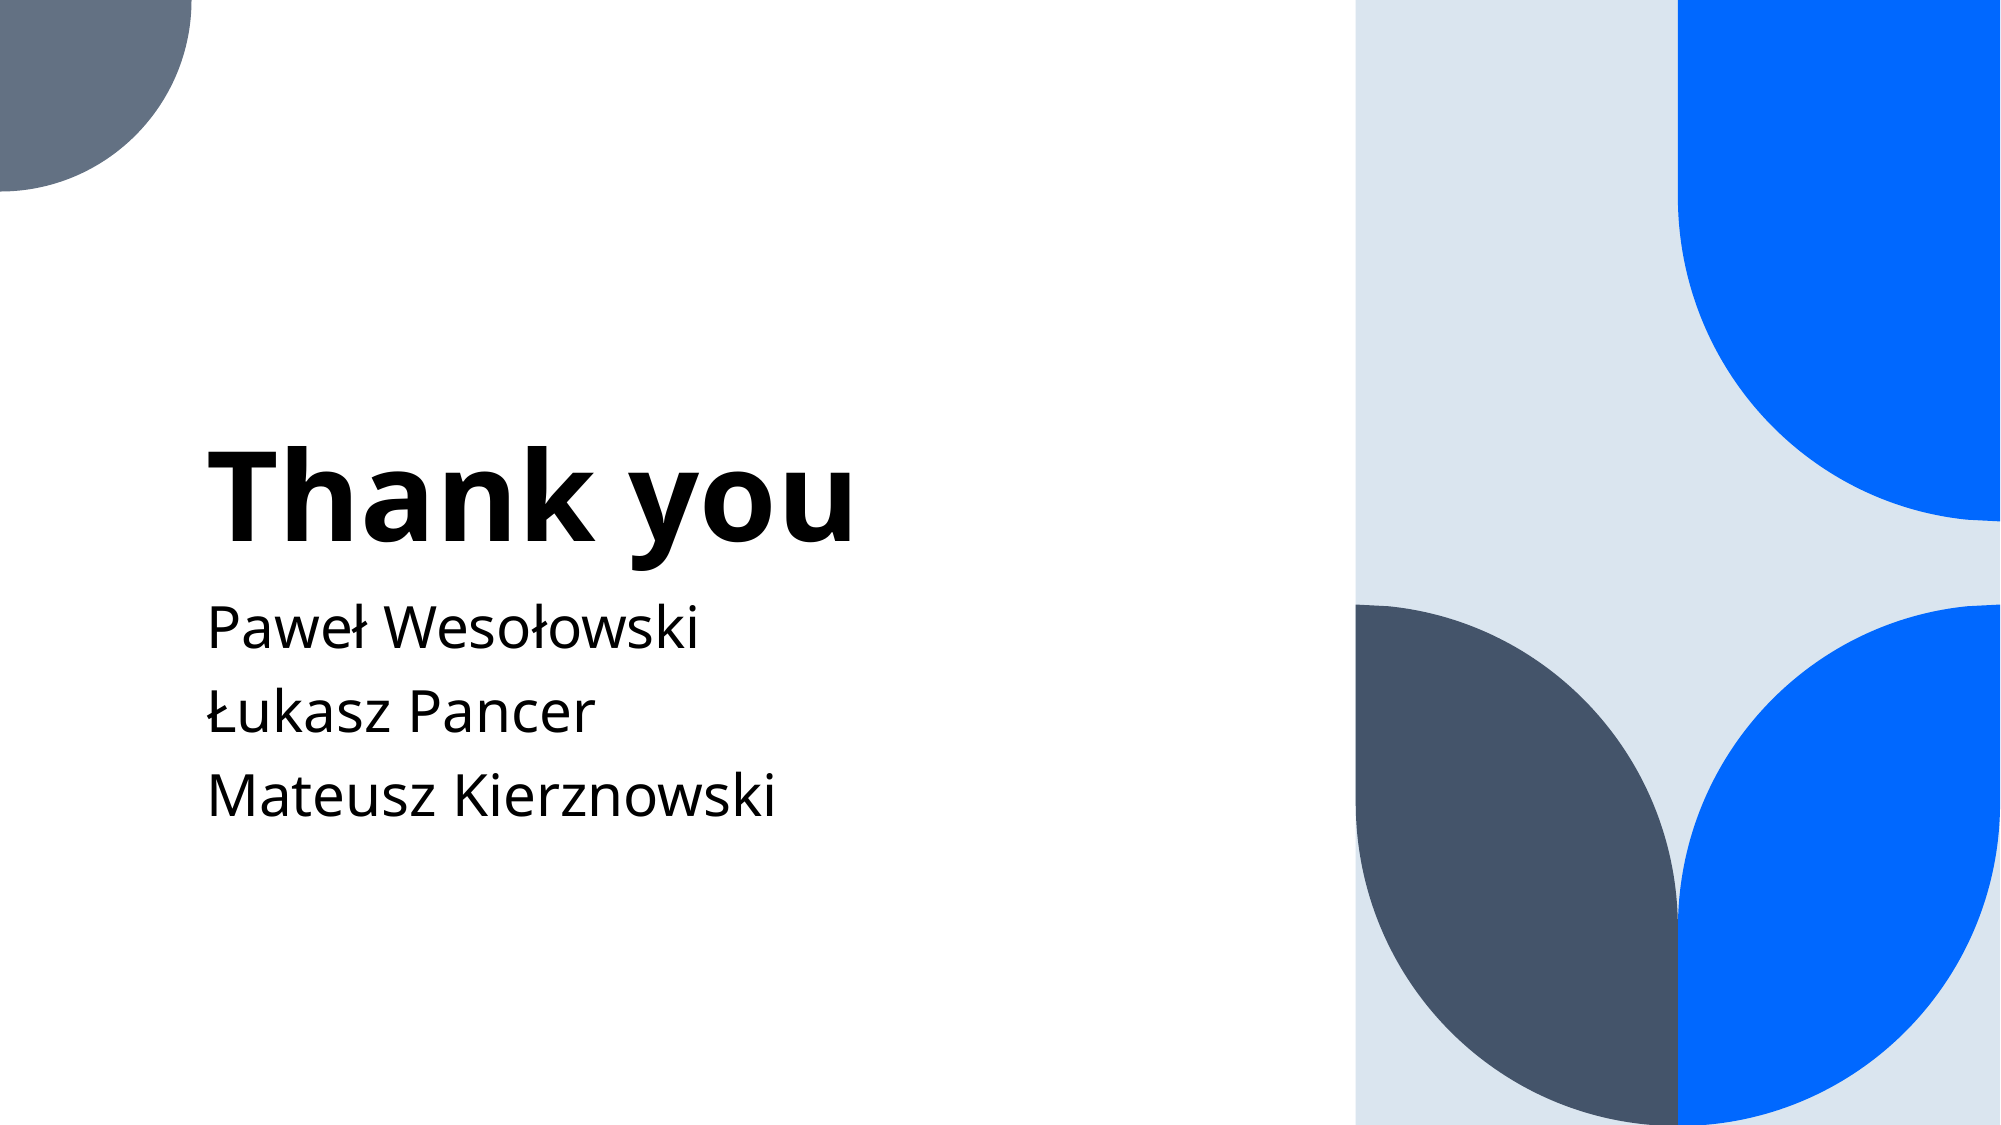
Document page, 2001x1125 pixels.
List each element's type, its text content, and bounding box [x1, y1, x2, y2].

subtitle Paweł Wesołowski Łukasz Pancer Mateusz Kierznowski [191, 590, 1212, 960]
title Thank you [191, 184, 1212, 576]
